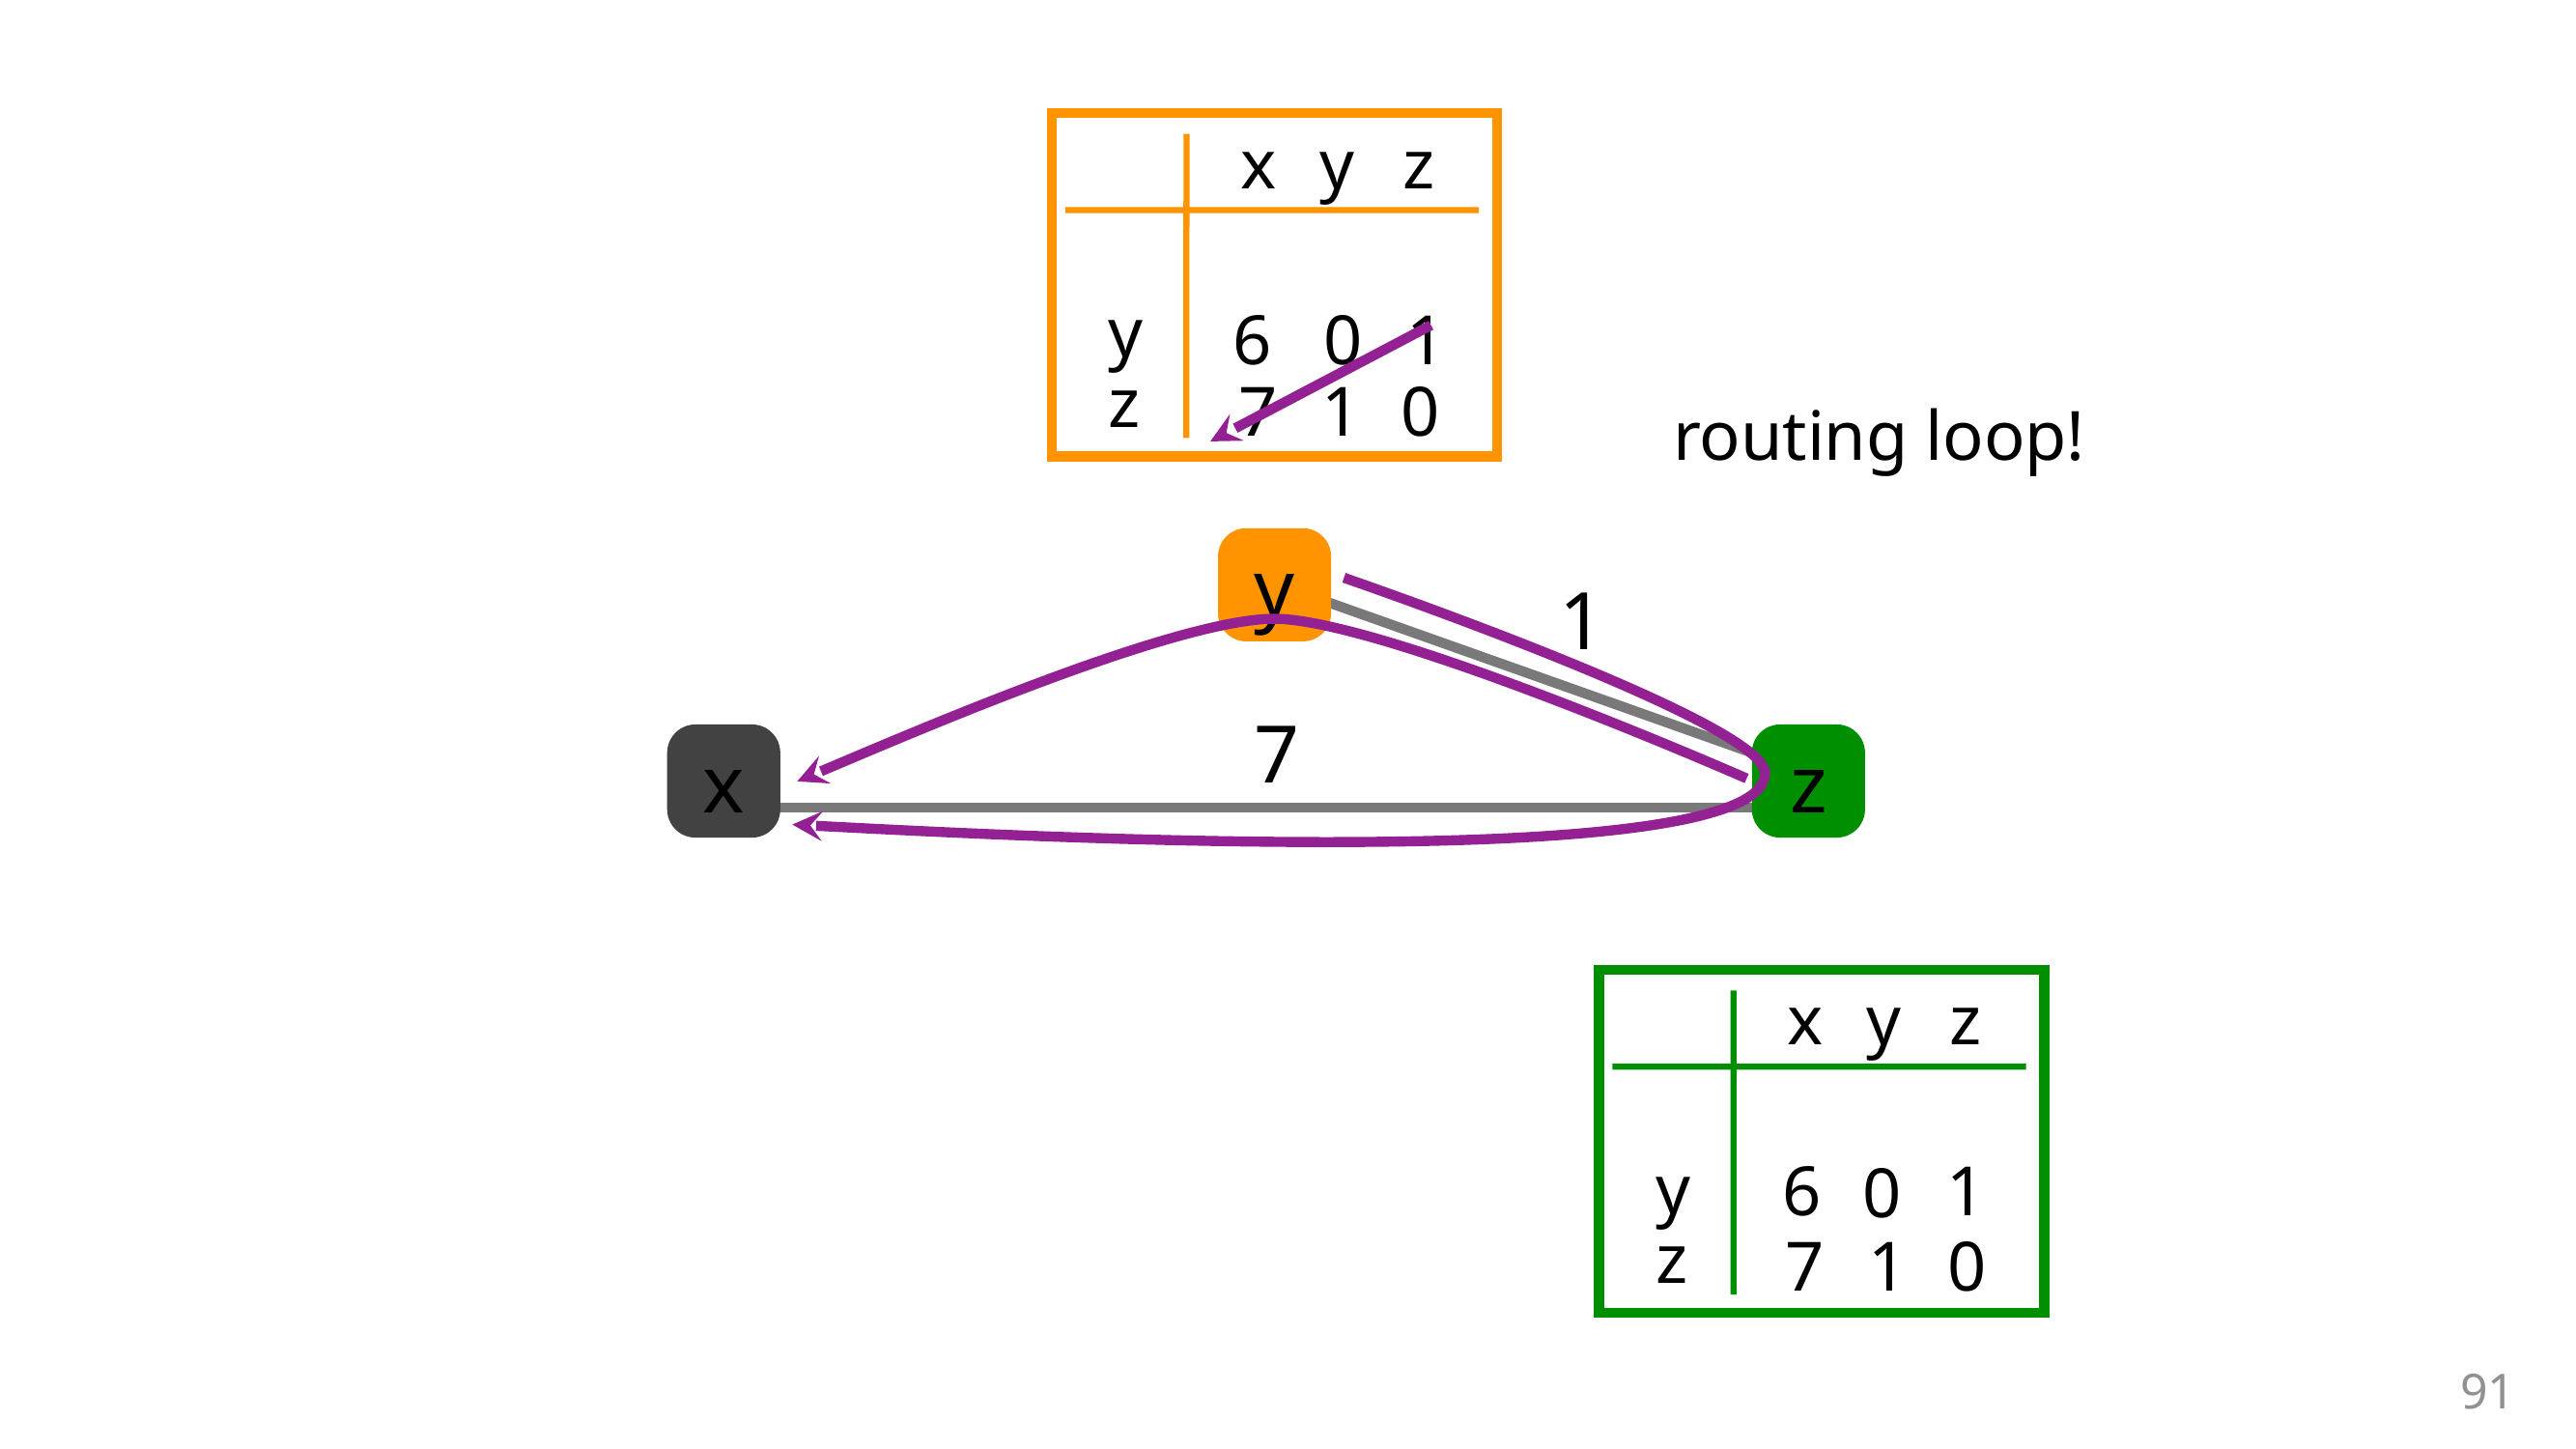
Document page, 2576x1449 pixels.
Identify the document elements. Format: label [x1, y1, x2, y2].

slide_number [2453, 1359, 2522, 1434]
text_box [1599, 969, 2045, 1314]
text_box [666, 527, 1865, 840]
text_box [1652, 384, 2108, 482]
text_box [1052, 113, 1498, 459]
